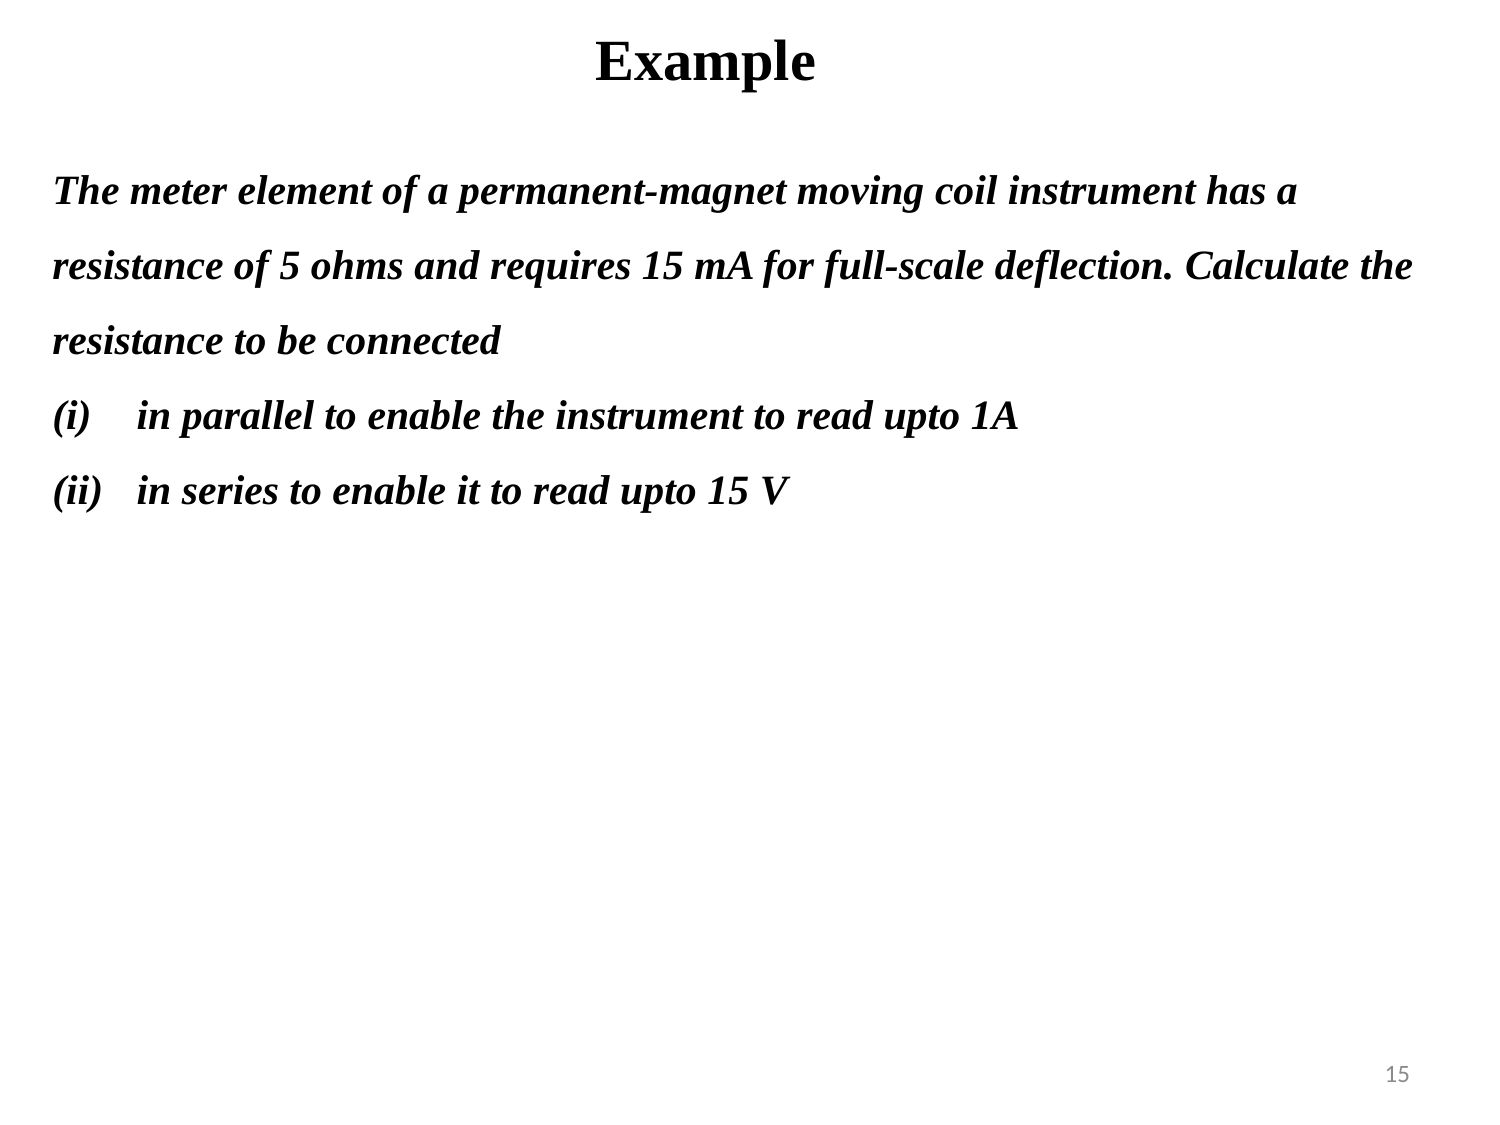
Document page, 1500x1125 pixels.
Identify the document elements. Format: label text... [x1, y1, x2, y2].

text_box Example [580, 14, 831, 100]
text_box The meter element of a permanent-magnet moving coil instrument has a resistance of 5 ohms and requires 15 mA for full-scale deflection. Calculate the resistance to be connected in parallel to enable the instrument to read upto 1A in series to enable it to read upto 15 V [37, 130, 1475, 521]
slide_number 15 [1074, 1042, 1425, 1103]
